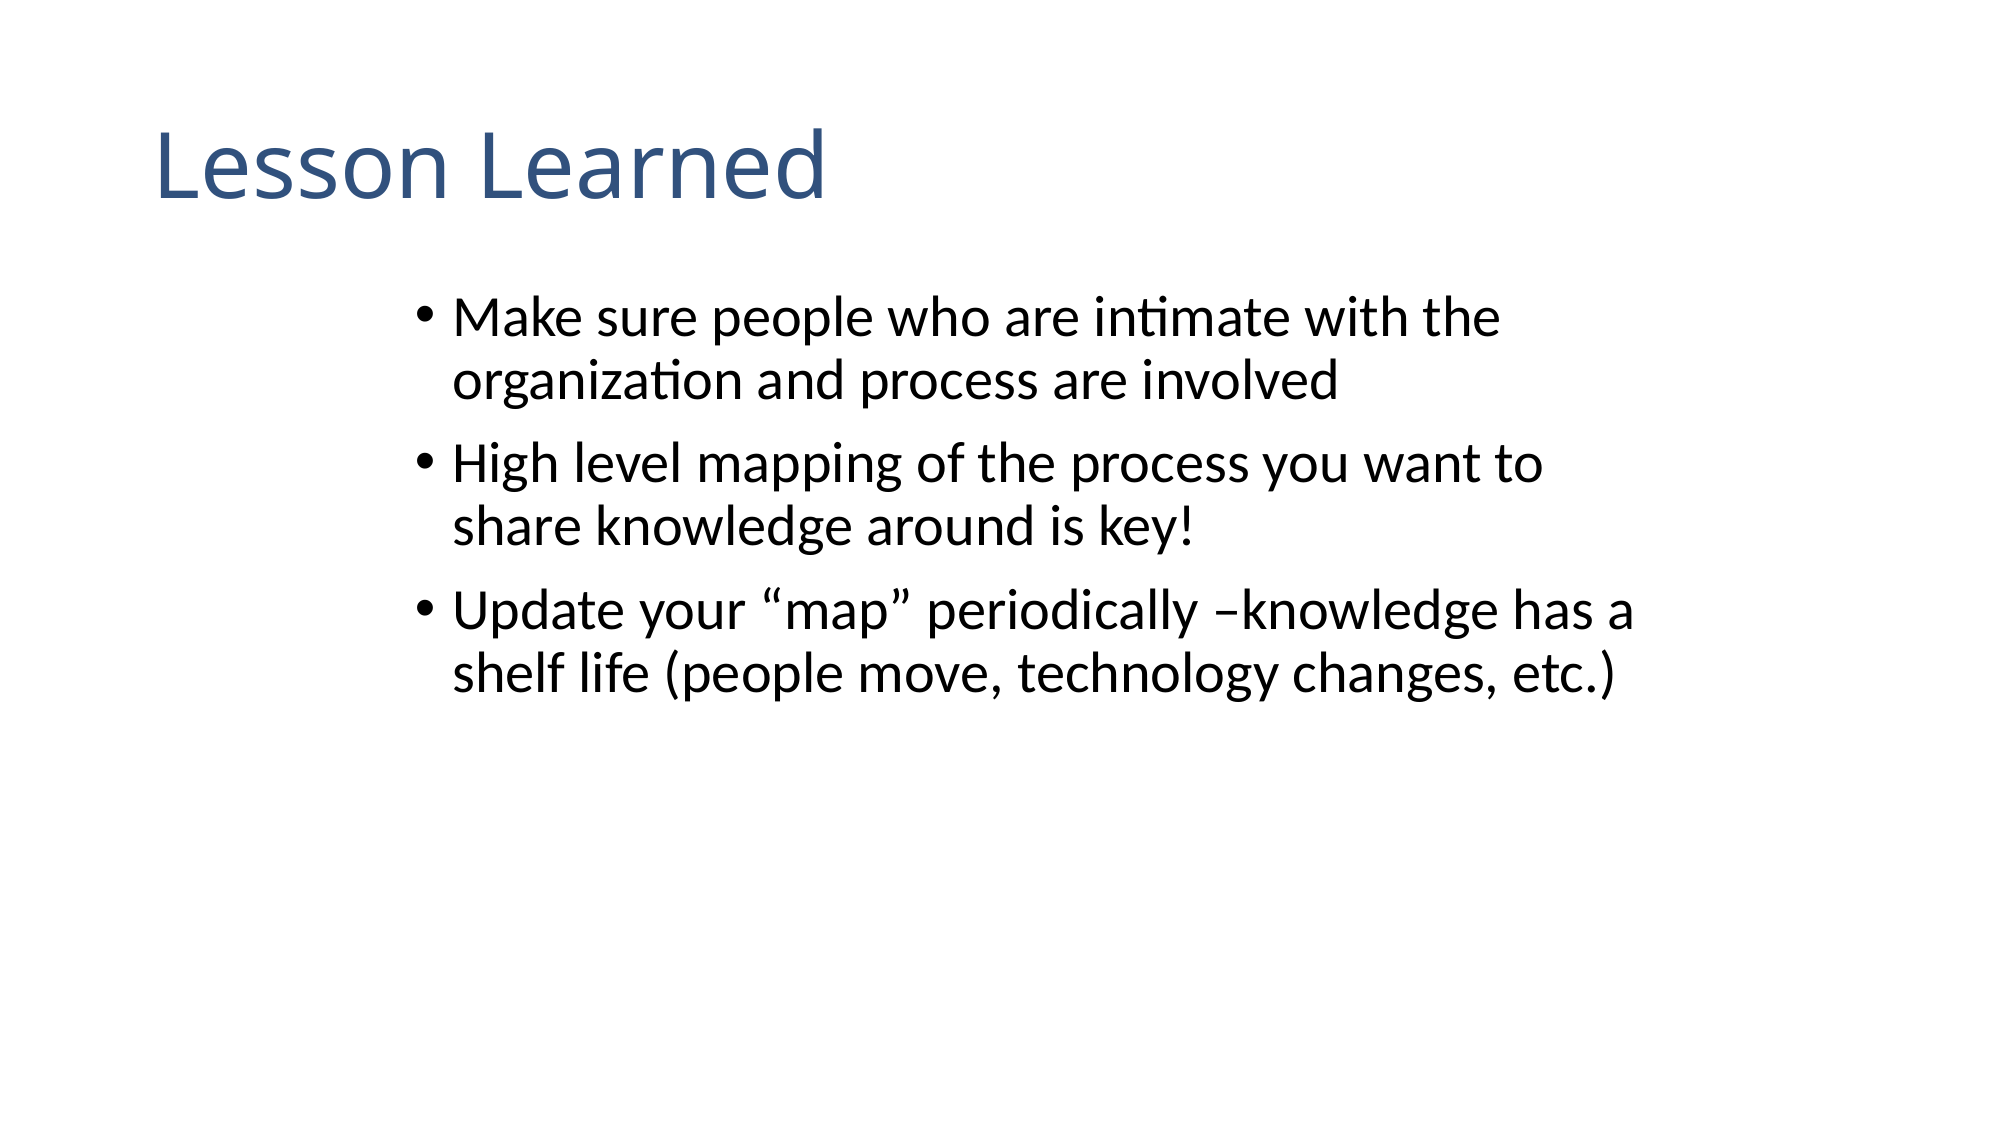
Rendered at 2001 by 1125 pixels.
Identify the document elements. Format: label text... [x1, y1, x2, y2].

title Lesson Learned [137, 59, 1863, 278]
list Make sure people who are intimate with the organization and process are involved High level mapping of the process you want to share knowledge around is key! Update your “map” periodically –knowledge has a shelf life (people move, technology changes, etc.) [399, 187, 1675, 1031]
